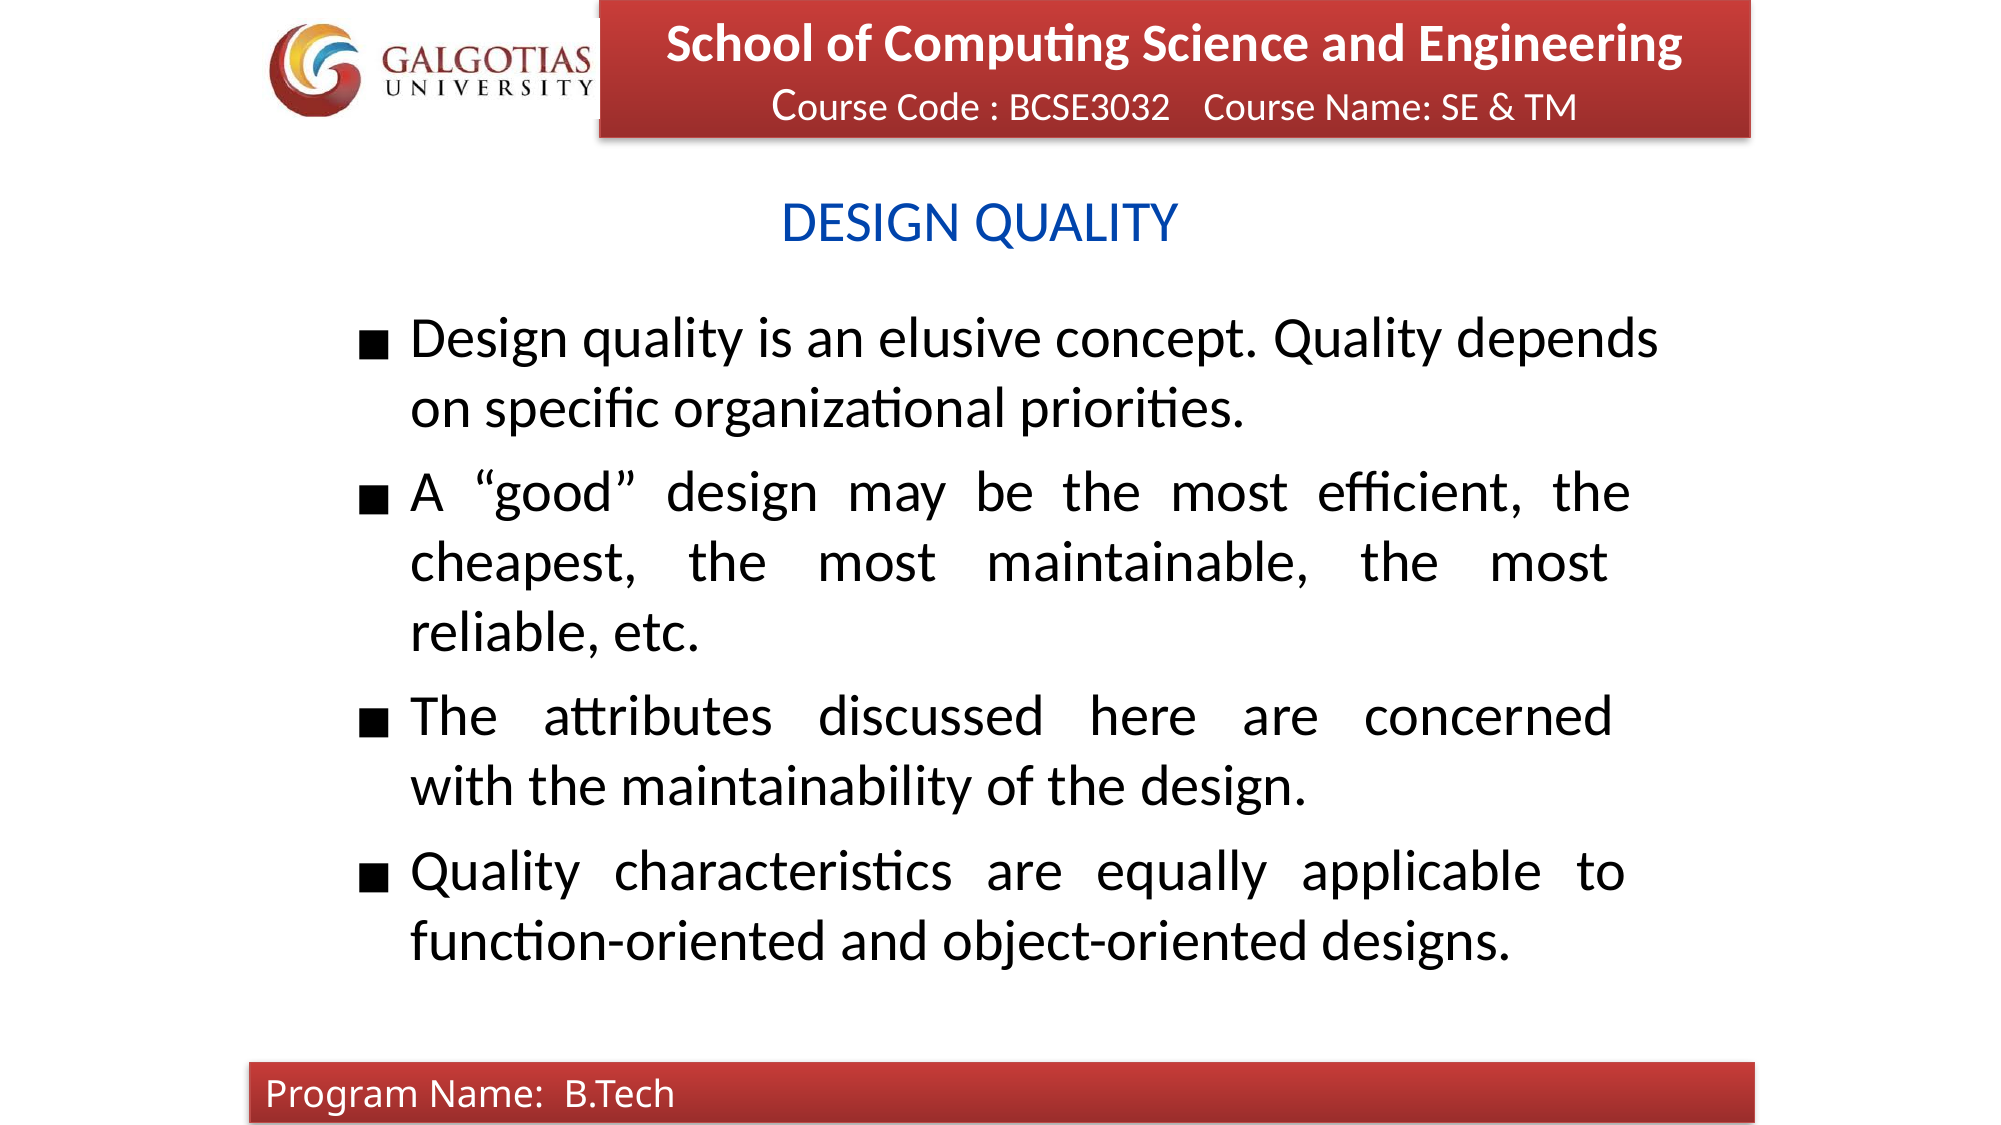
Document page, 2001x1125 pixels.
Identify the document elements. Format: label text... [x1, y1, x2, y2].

text_box DESIGN QUALITY [289, 184, 1672, 241]
picture [262, 18, 601, 120]
title School of Computing Science and Engineering Course Code : BCSE3032 Course Name: SE & TM [600, 0, 1750, 138]
text_box Program Name: B.Tech [249, 1062, 1755, 1123]
list Design quality is an elusive concept. Quality depends on specific organizational priorities. A “good” design may be the most efficient, the cheapest, the most maintainable, the most reliable, etc. The attributes discussed here are concerned with the maintainability of the design. Quality characteristics are equally applicable to function-oriented and object-oriented designs. [328, 291, 1675, 1011]
